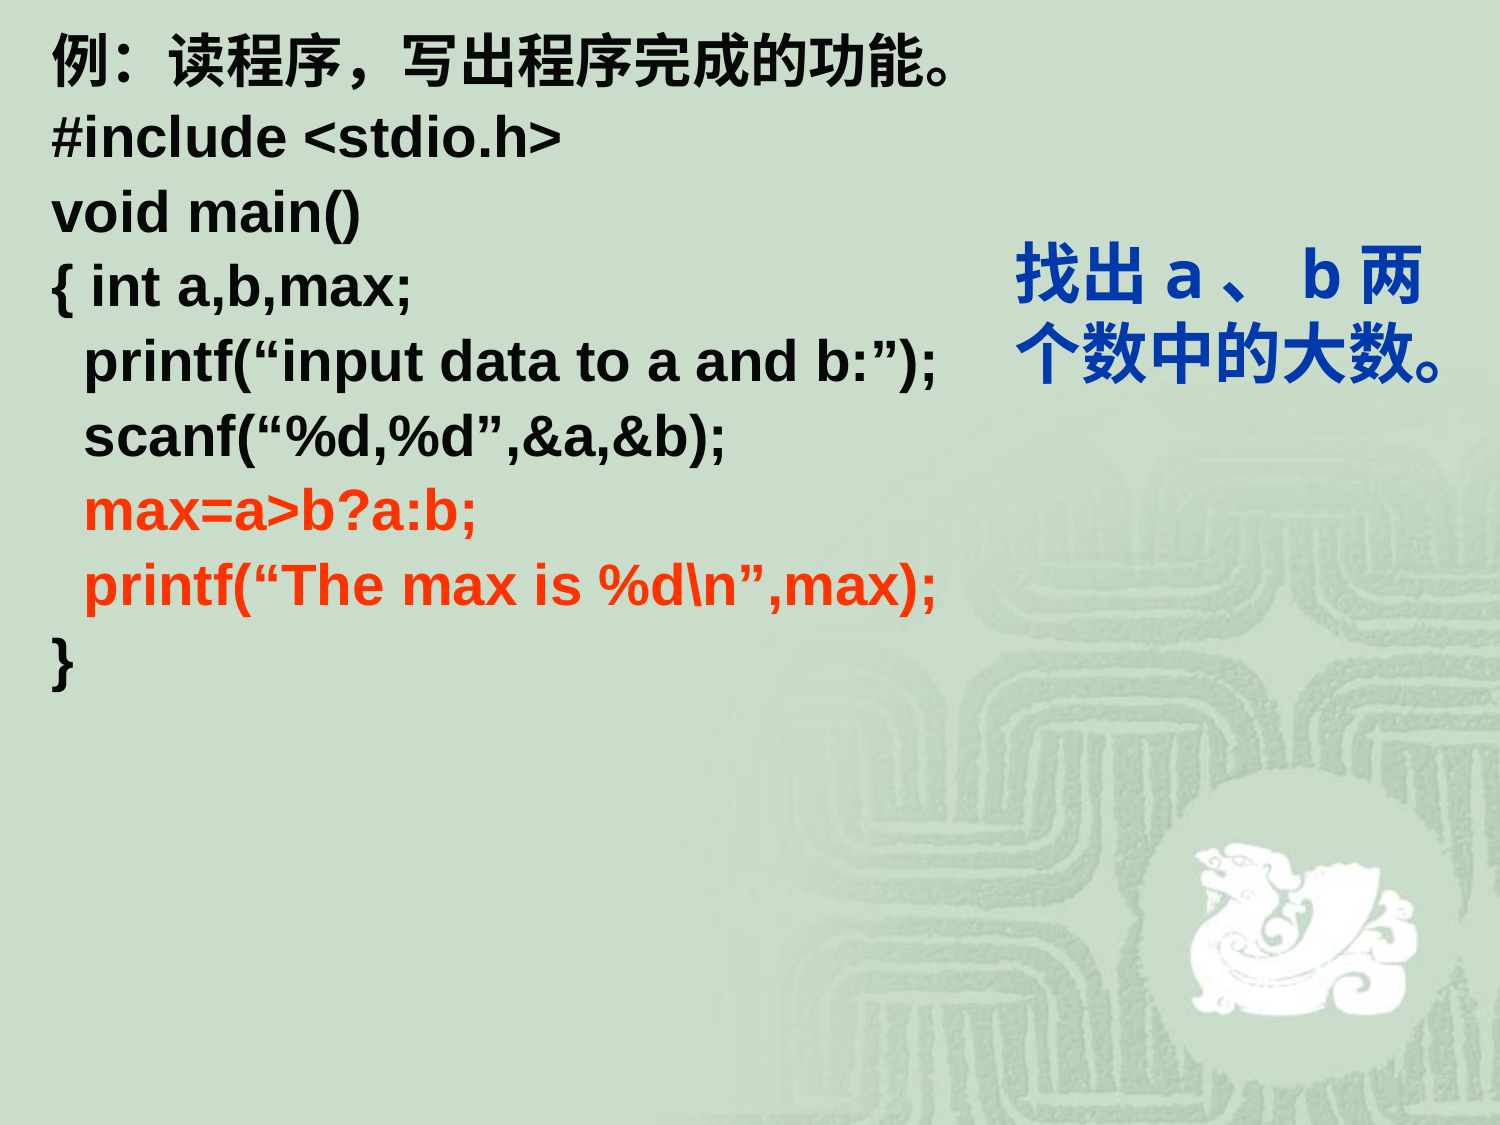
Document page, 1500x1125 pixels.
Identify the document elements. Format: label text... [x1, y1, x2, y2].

list 例：读程序，写出程序完成的功能。 #include <stdio.h> void main() { int a,b,max; printf(“input data to a and b:”); scanf(“%d,%d”,&a,&b); max=a>b?a:b; printf(“The max is %d\n”,max); } [36, 24, 1438, 726]
text_box 找出a、b两个数中的大数。 [999, 224, 1463, 400]
picture [0, 0, 1500, 1125]
